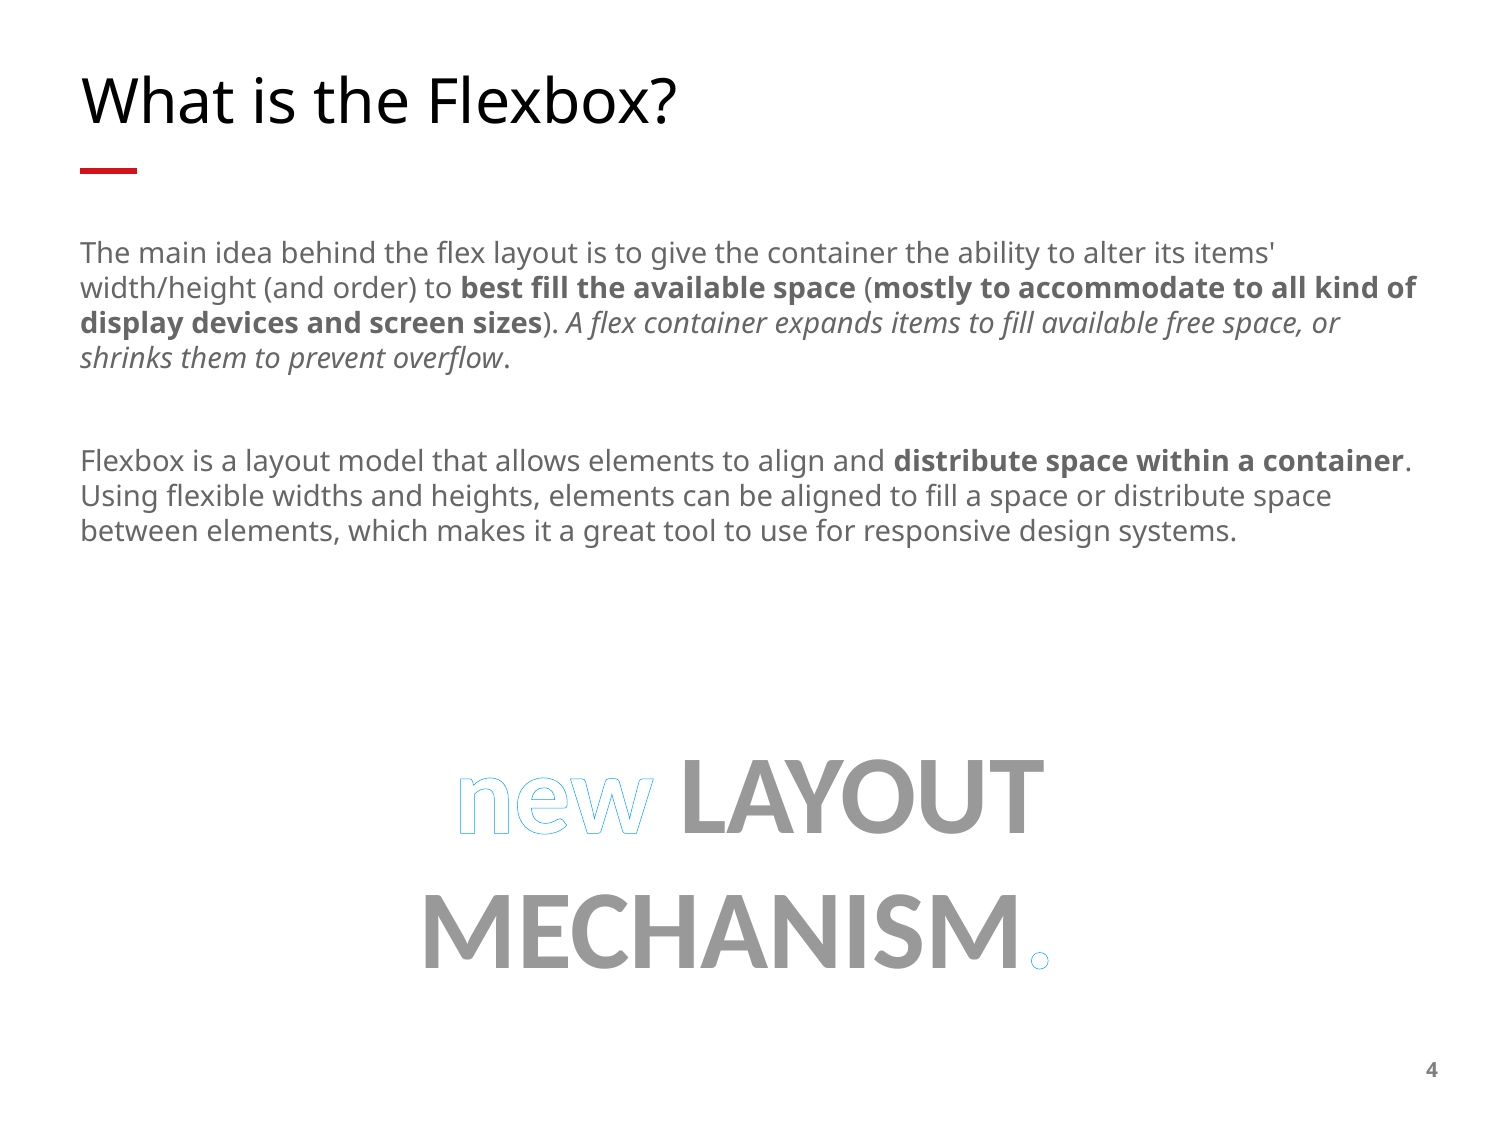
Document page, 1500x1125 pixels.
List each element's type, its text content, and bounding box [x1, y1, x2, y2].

text_box new layout mechanism. [258, 713, 1216, 999]
list The main idea behind the flex layout is to give the container the ability to alter its items' width/height (and order) to best fill the available space (mostly to accommodate to all kind of display devices and screen sizes). A flex container expands items to fill available free space, or shrinks them to prevent overflow. Flexbox is a layout model that allows elements to align and distribute space within a container. Using flexible widths and heights, elements can be aligned to fill a space or distribute space between elements, which makes it a great tool to use for responsive design systems. [79, 234, 1420, 1022]
title What is the Flexbox? [81, 68, 1421, 138]
